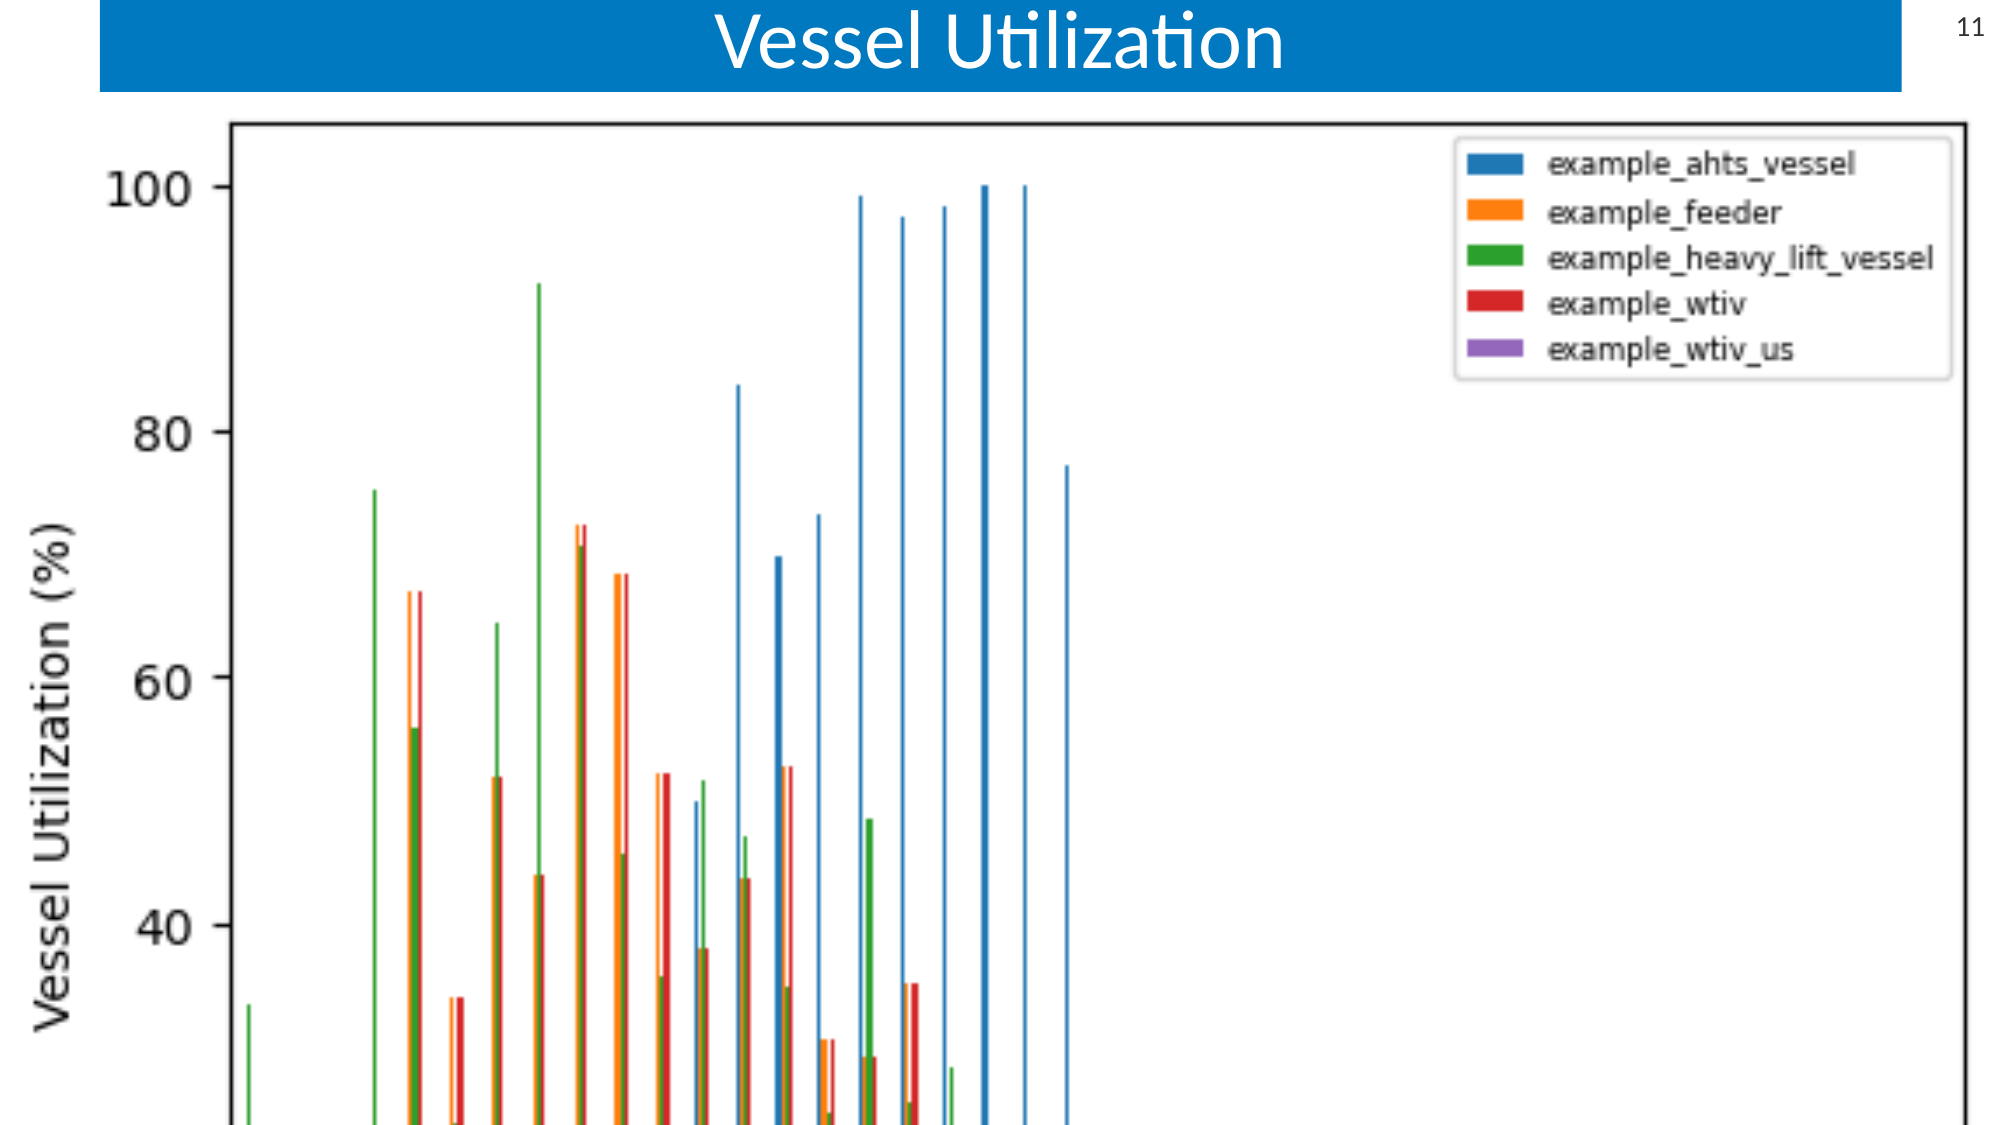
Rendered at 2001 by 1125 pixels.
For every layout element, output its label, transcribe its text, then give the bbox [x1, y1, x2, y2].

title Vessel Utilization [99, 0, 1902, 91]
picture [0, 92, 2000, 1125]
